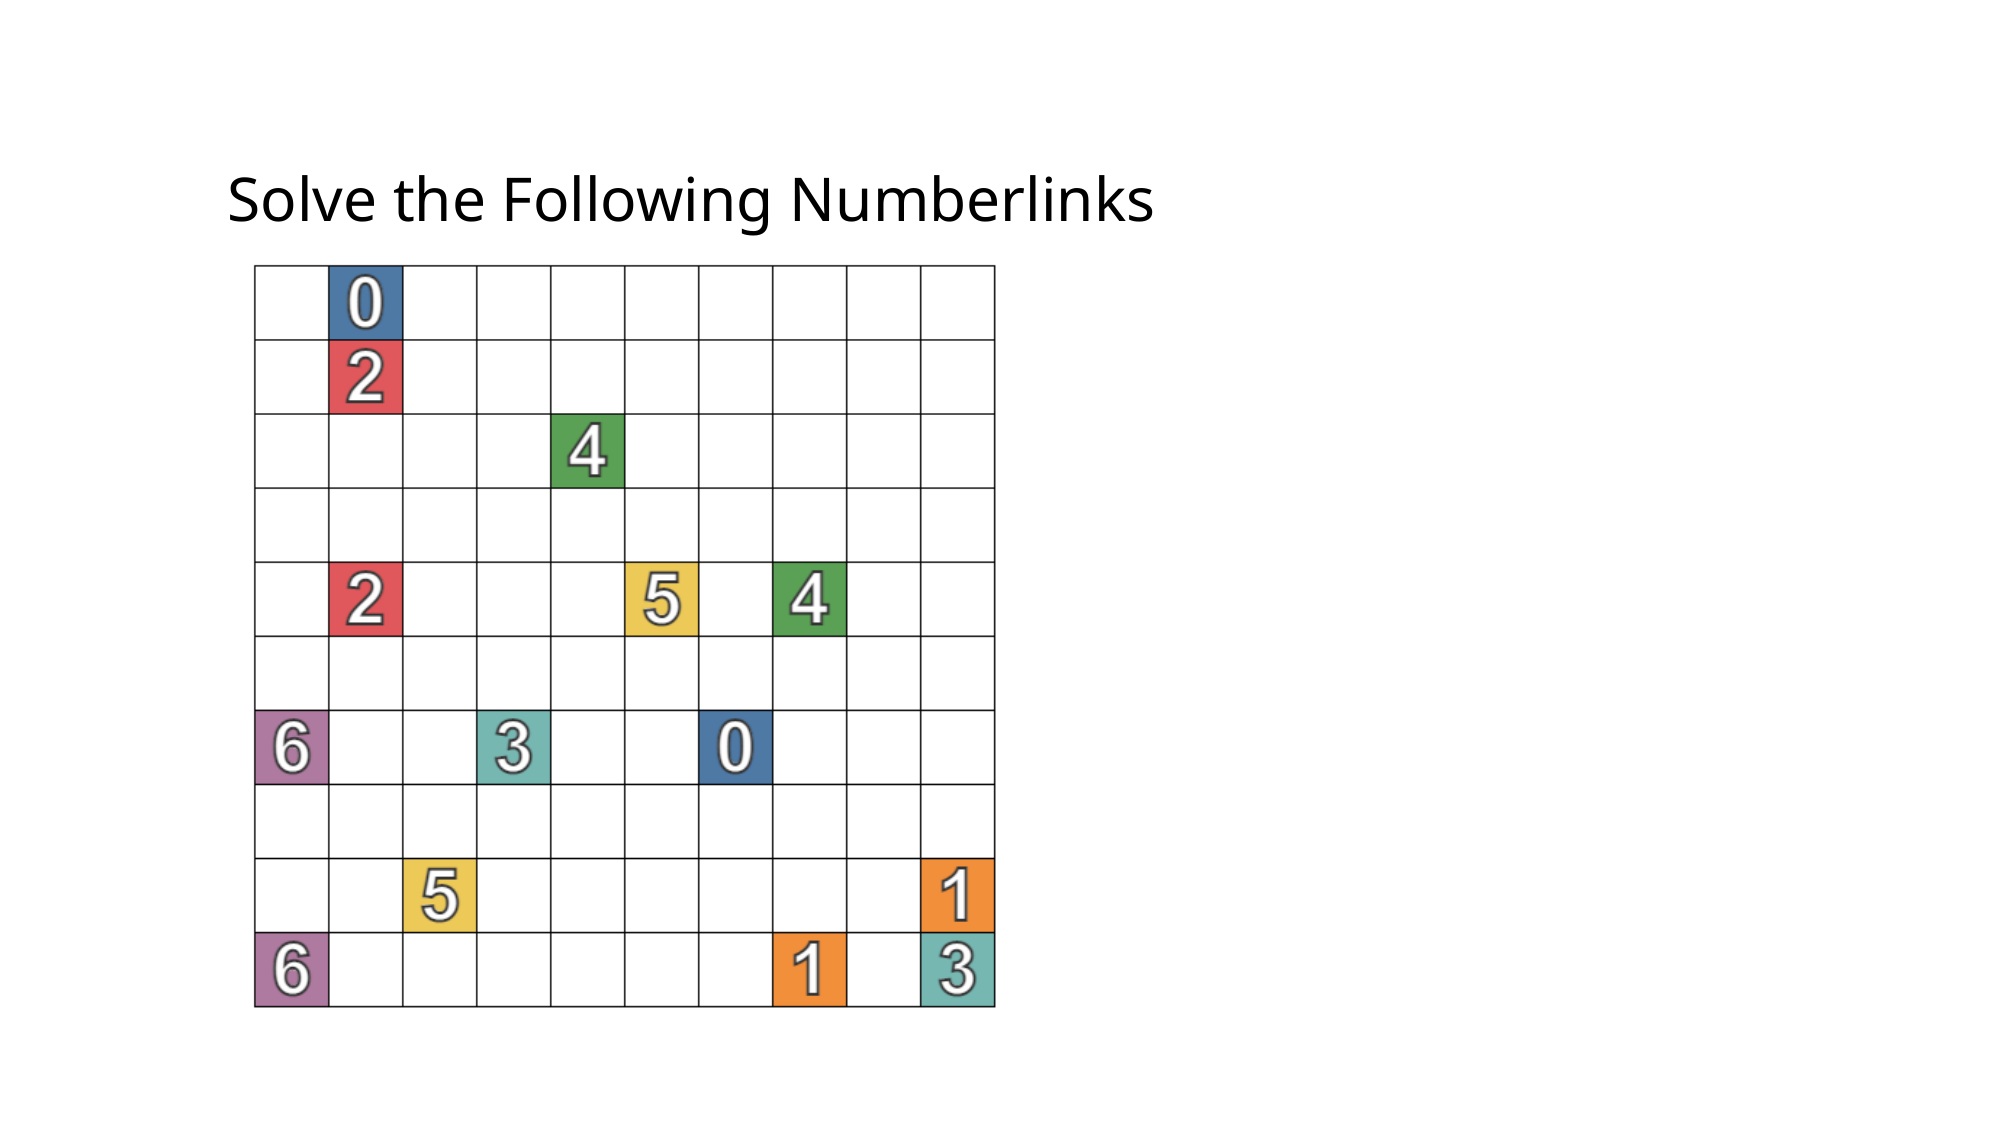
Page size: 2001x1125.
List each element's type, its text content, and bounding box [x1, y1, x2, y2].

title Solve the Following Numberlinks [212, 161, 1788, 243]
picture [250, 261, 1000, 1012]
